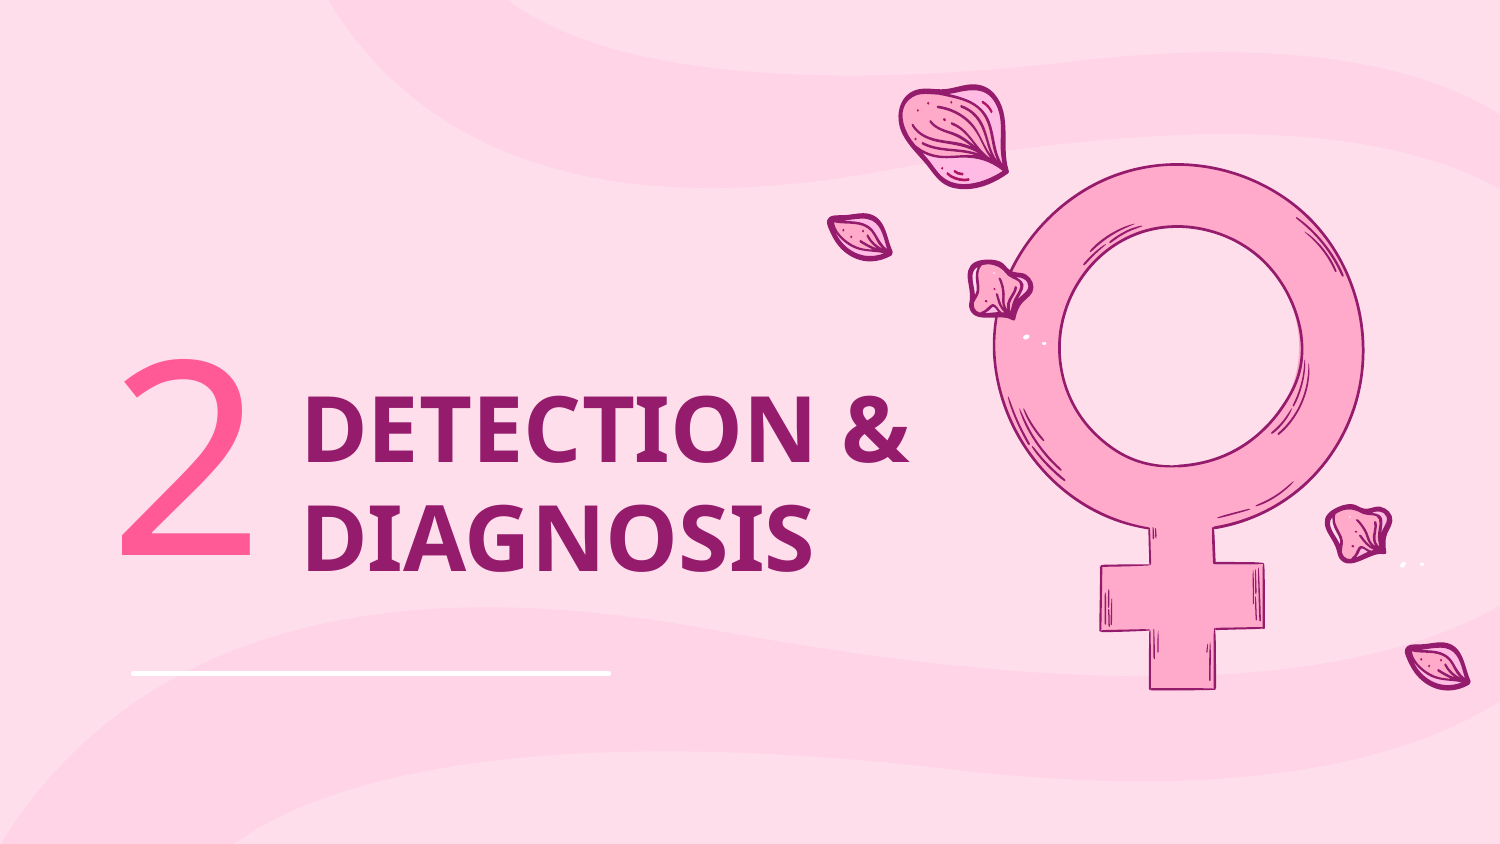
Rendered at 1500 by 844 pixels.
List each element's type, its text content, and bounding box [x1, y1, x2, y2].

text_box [824, 84, 1472, 691]
title DETECTION & DIAGNOSIS [285, 418, 819, 543]
title 2 [94, 353, 251, 541]
